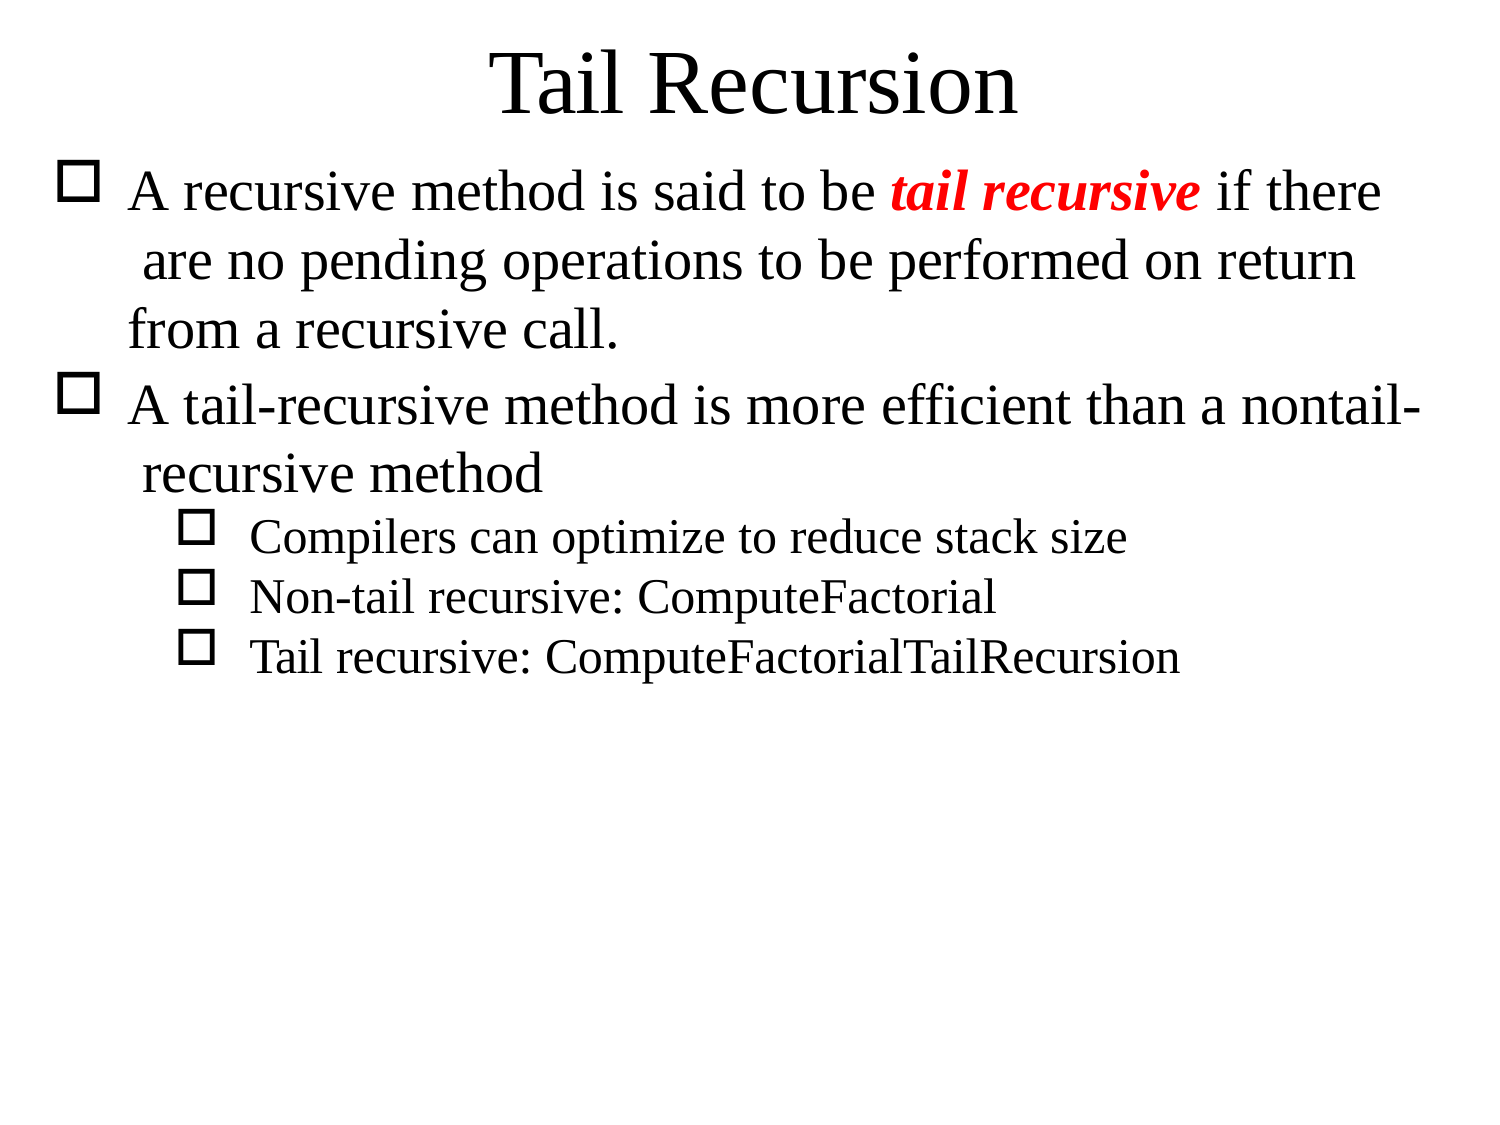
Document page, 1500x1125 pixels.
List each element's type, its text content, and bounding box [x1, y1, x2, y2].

title Tail Recursion [486, 19, 1027, 152]
text_box A recursive method is said to be tail recursive if there are no pending operations to be performed on return from a recursive call. A tail-recursive method is more efficient than a nontail- recursive method Compilers can optimize to reduce stack size Non-tail recursive: ComputeFactorial Tail recursive: ComputeFactorialTailRecursion [50, 152, 1427, 684]
